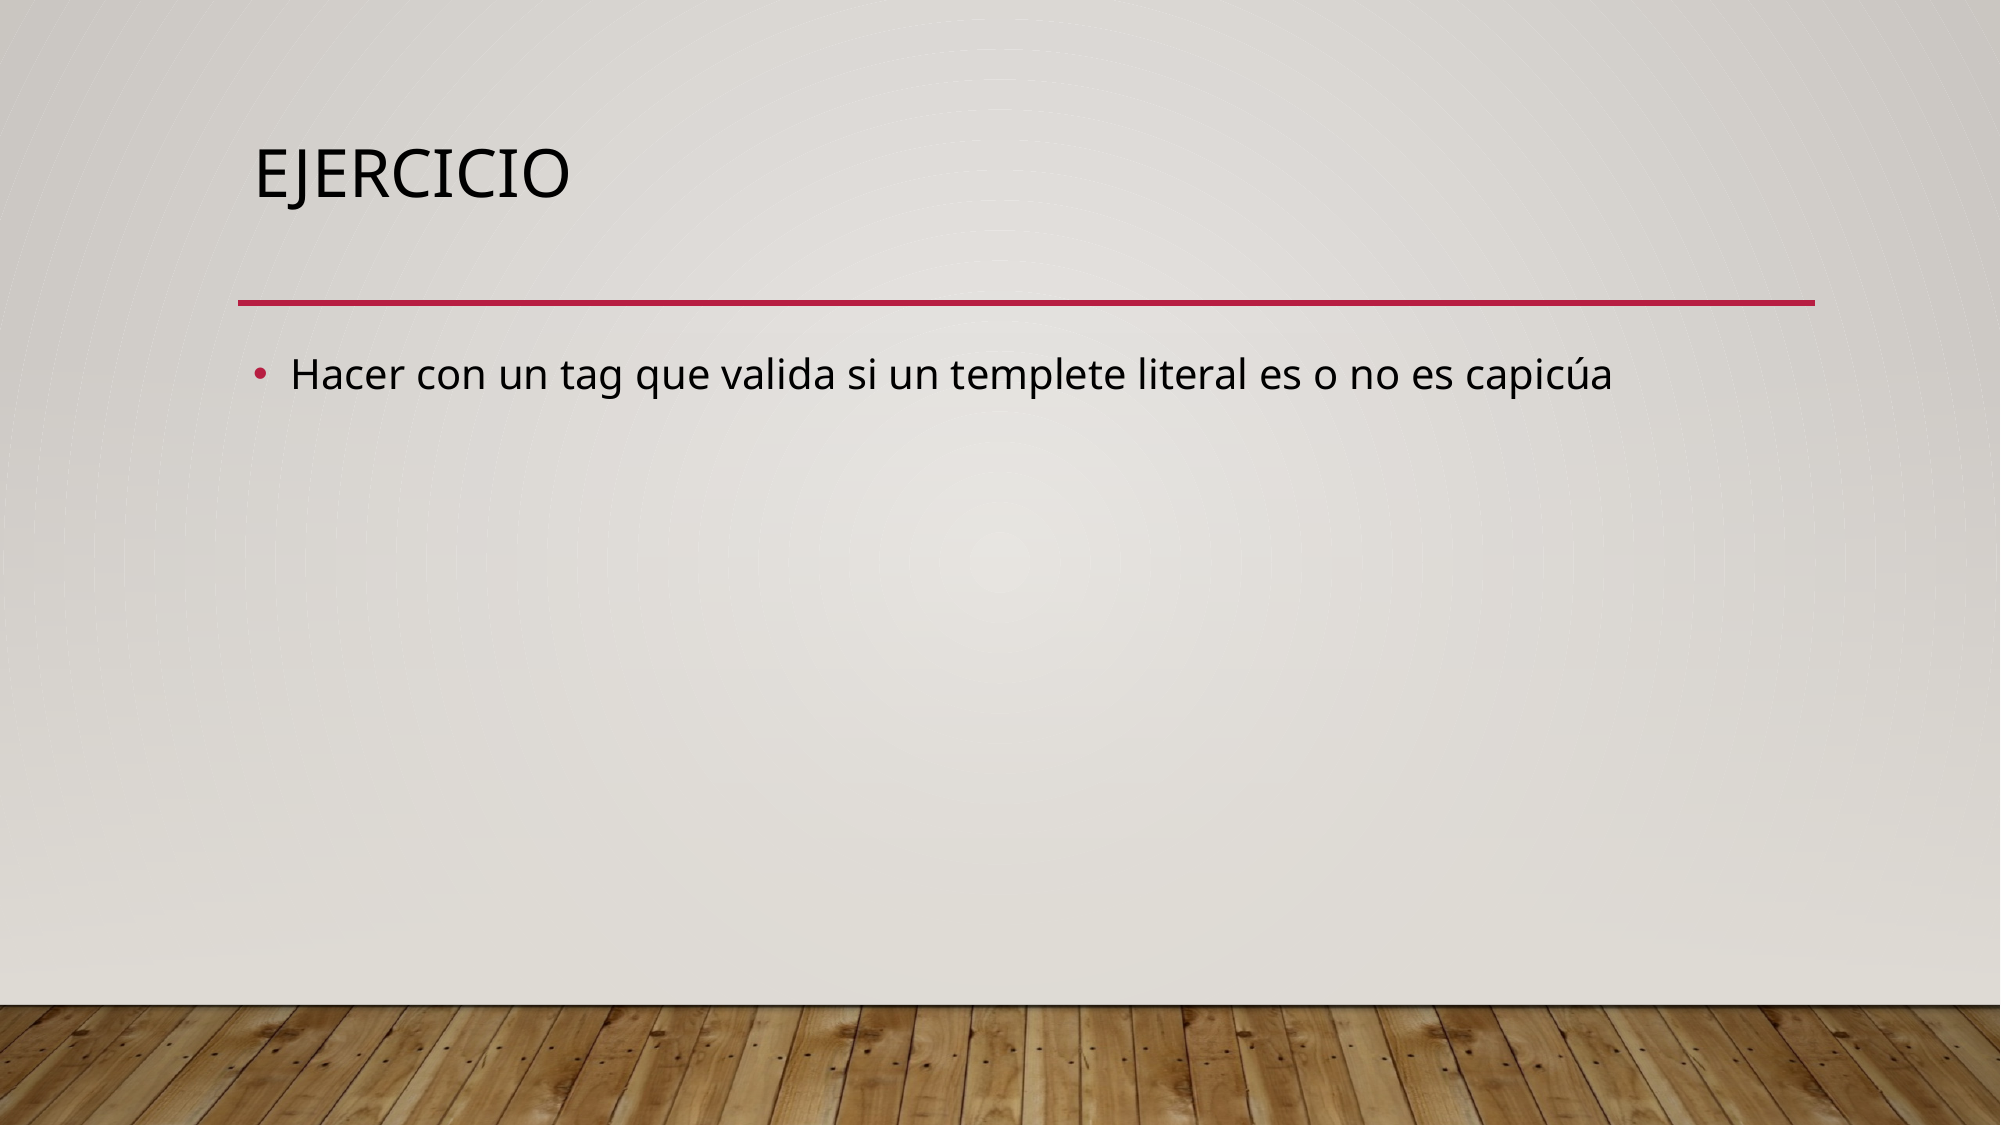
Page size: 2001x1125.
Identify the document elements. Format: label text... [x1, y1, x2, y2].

list Hacer con un tag que valida si un templete literal es o no es capicúa [238, 330, 1814, 897]
picture [0, 1005, 2000, 1125]
title Ejercicio [238, 131, 1814, 305]
